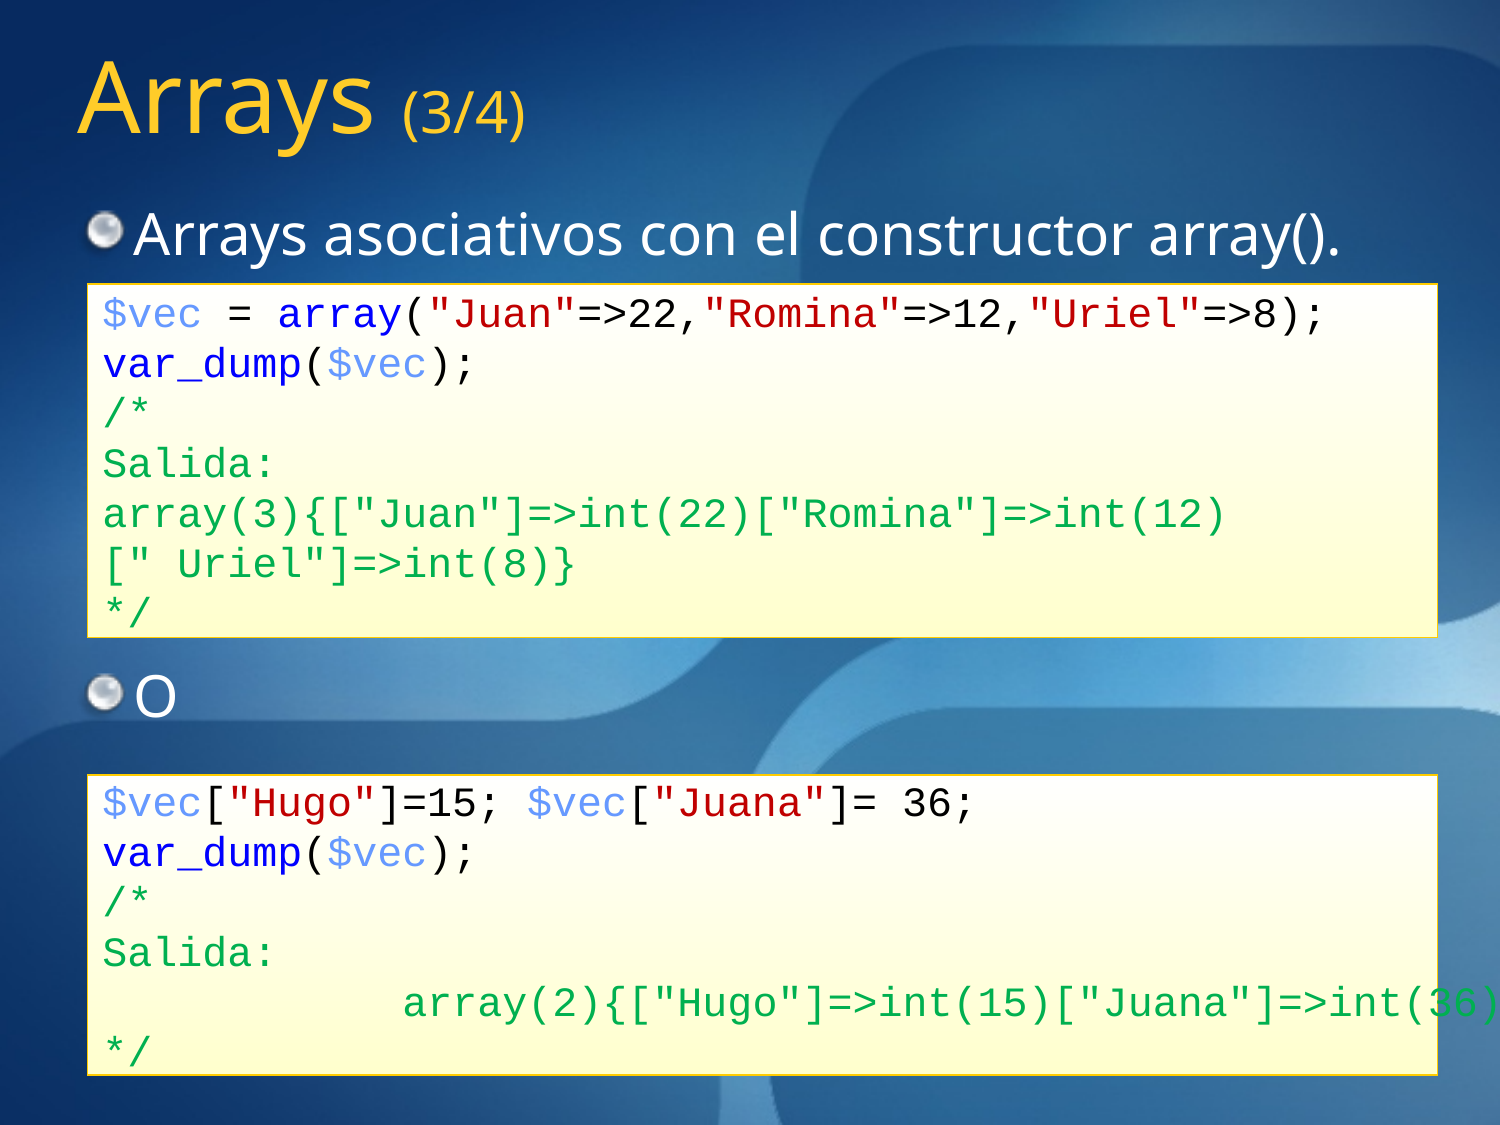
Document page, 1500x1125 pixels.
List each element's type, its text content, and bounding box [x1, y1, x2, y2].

text_box $vec = array("Juan"=>22,"Romina"=>12,"Uriel"=>8); var_dump($vec); /* Salida: array(3){["Juan"]=>int(22)["Romina"]=>int(12) [" Uriel"]=>int(8)} */ [87, 284, 1438, 638]
title Arrays (3/4) [62, 43, 1440, 163]
text_box O [62, 662, 1500, 738]
list Arrays asociativos con el constructor array(). [62, 199, 1500, 276]
picture [77, 203, 134, 261]
picture [77, 666, 134, 723]
text_box $vec["Hugo"]=15; $vec["Juana"]= 36; var_dump($vec); /* Salida: array(2){["Hugo"]=>int(15)["Juana"]=>int(36)} */ [87, 774, 1438, 1075]
picture [0, 0, 1500, 1125]
